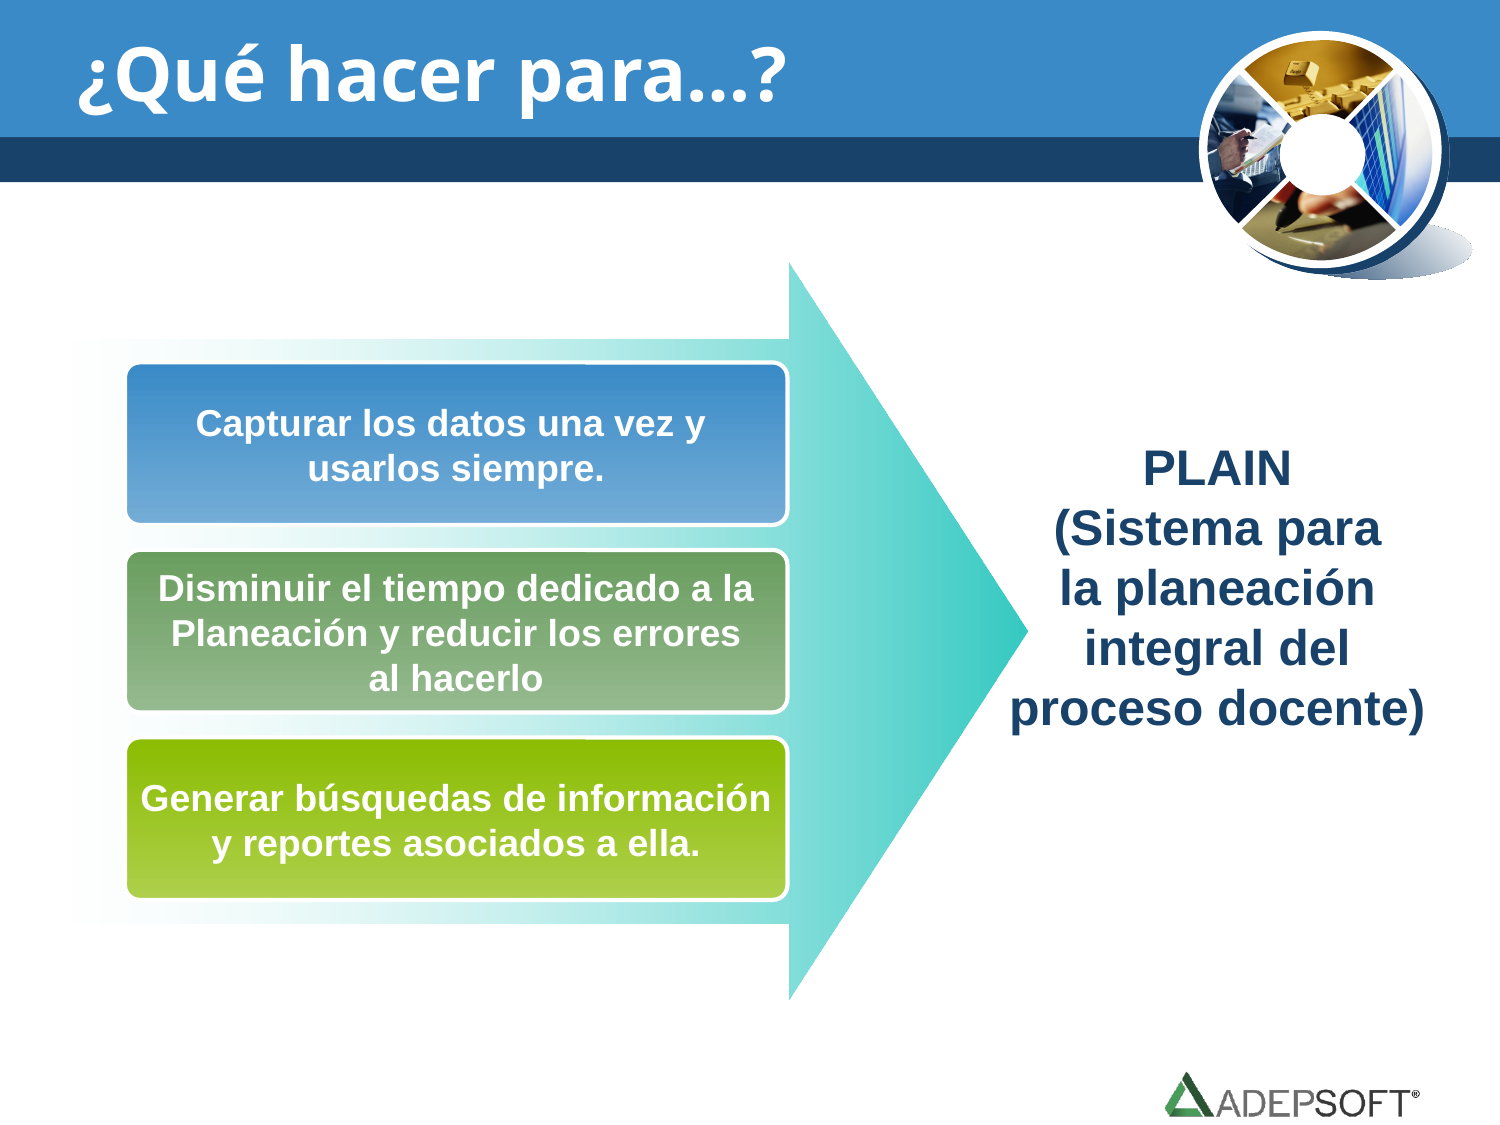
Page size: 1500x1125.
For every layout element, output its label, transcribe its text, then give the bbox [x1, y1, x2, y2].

picture [1275, 40, 1394, 122]
picture [1349, 73, 1433, 227]
picture [1207, 109, 1292, 224]
text_box [62, 262, 965, 1000]
picture [1163, 1070, 1420, 1117]
text_box Generar búsquedas de información y reportes asociados a ella. [124, 737, 788, 900]
text_box PLAIN (Sistema para la planeación integral del proceso docente) [964, 420, 1471, 751]
text_box Capturar los datos una vez y usarlos siempre. [124, 362, 788, 525]
title ¿Qué hacer para…? [62, 24, 1275, 118]
picture [1242, 181, 1396, 261]
text_box Disminuir el tiempo dedicado a la Planeación y reducir los errores al hacerlo [124, 549, 788, 713]
